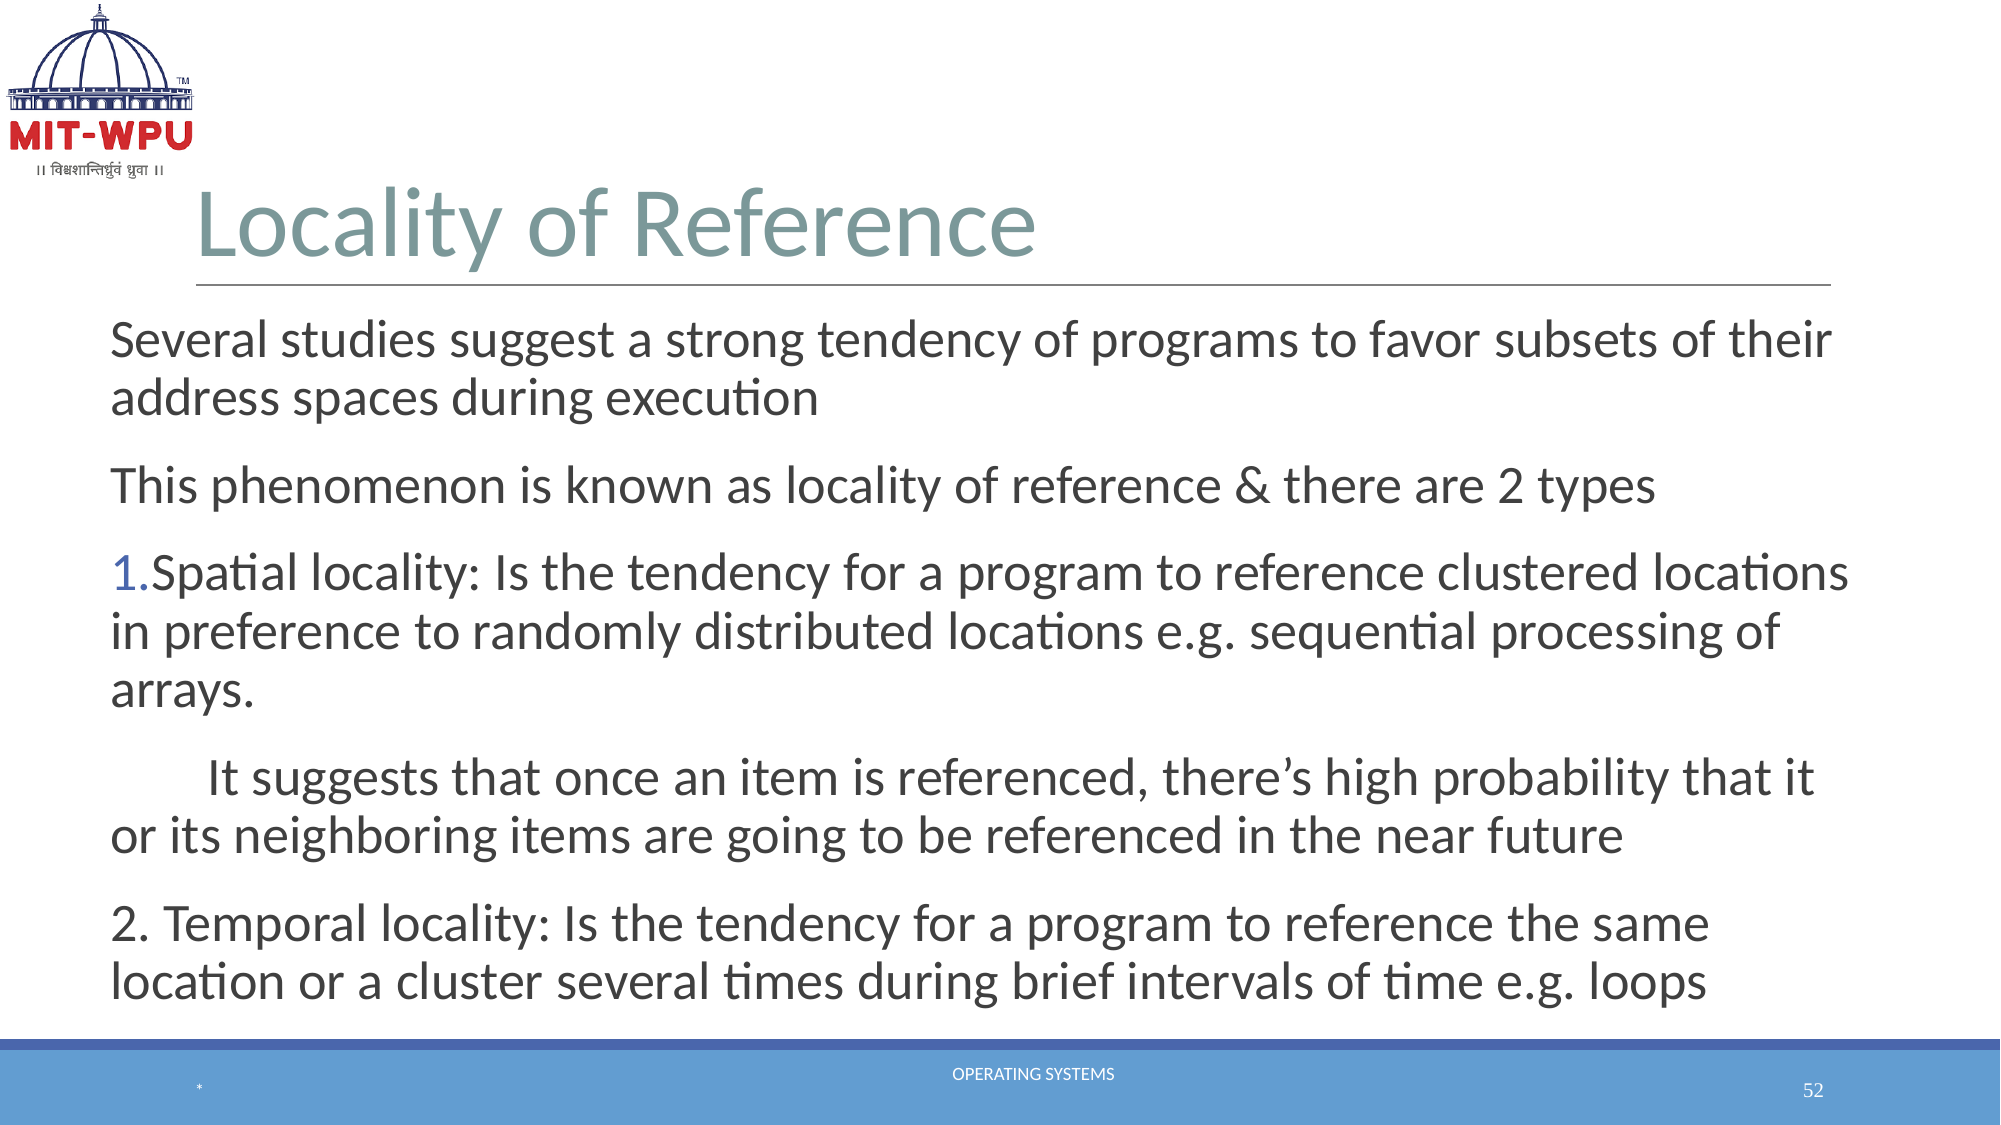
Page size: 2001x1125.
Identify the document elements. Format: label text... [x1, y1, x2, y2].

text_box 52 [1624, 1059, 1840, 1120]
picture [6, 4, 216, 180]
text_box * [179, 1059, 586, 1120]
list Several studies suggest a strong tendency of programs to favor subsets of their address spaces during execution This phenomenon is known as locality of reference & there are 2 types Spatial locality: Is the tendency for a program to reference clustered locations in preference to randomly distributed locations e.g. sequential processing of arrays. It suggests that once an item is referenced, there’s high probability that it or its neighboring items are going to be referenced in the near future 2. Temporal locality: Is the tendency for a program to reference the same location or a cluster several times during brief intervals of time e.g. loops [109, 302, 1900, 963]
title Locality of Reference [179, 47, 1830, 285]
text_box OPERATING SYSTEMS [683, 1042, 1384, 1103]
